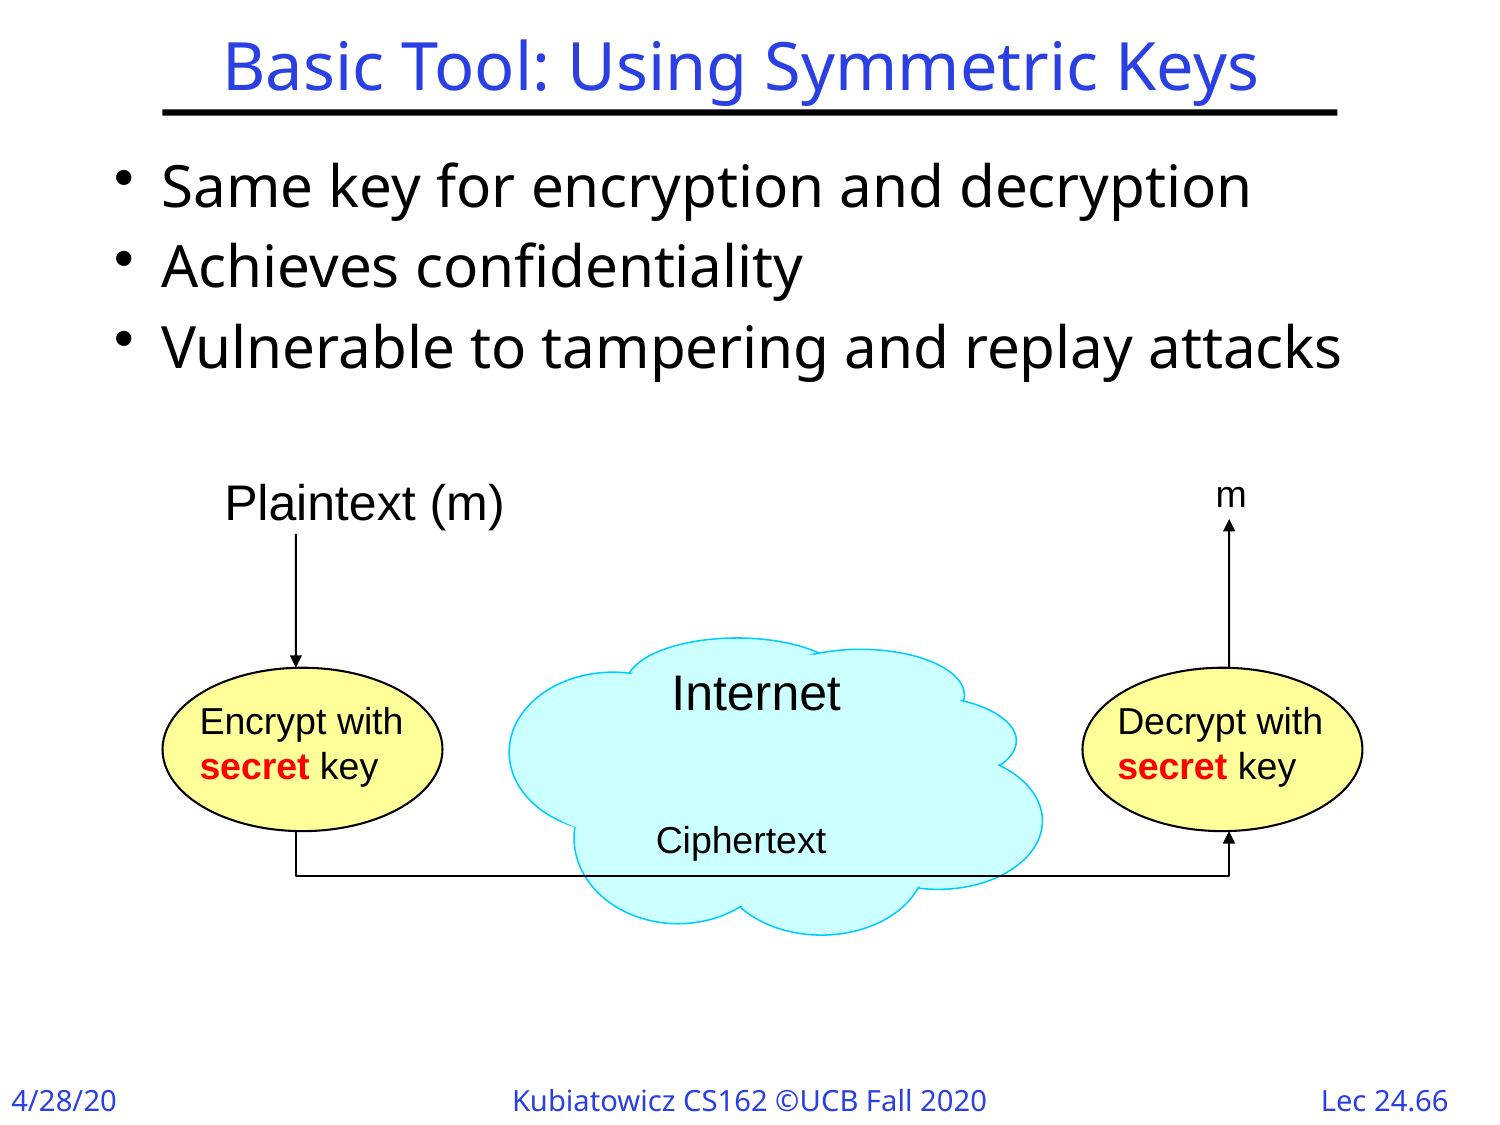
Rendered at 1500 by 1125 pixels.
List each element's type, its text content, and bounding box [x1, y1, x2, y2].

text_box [162, 462, 1363, 936]
title Basic Tool: Using Symmetric Keys [162, 24, 1338, 113]
list Same key for encryption and decryption Achieves confidentiality Vulnerable to tampering and replay attacks [99, 149, 1400, 988]
